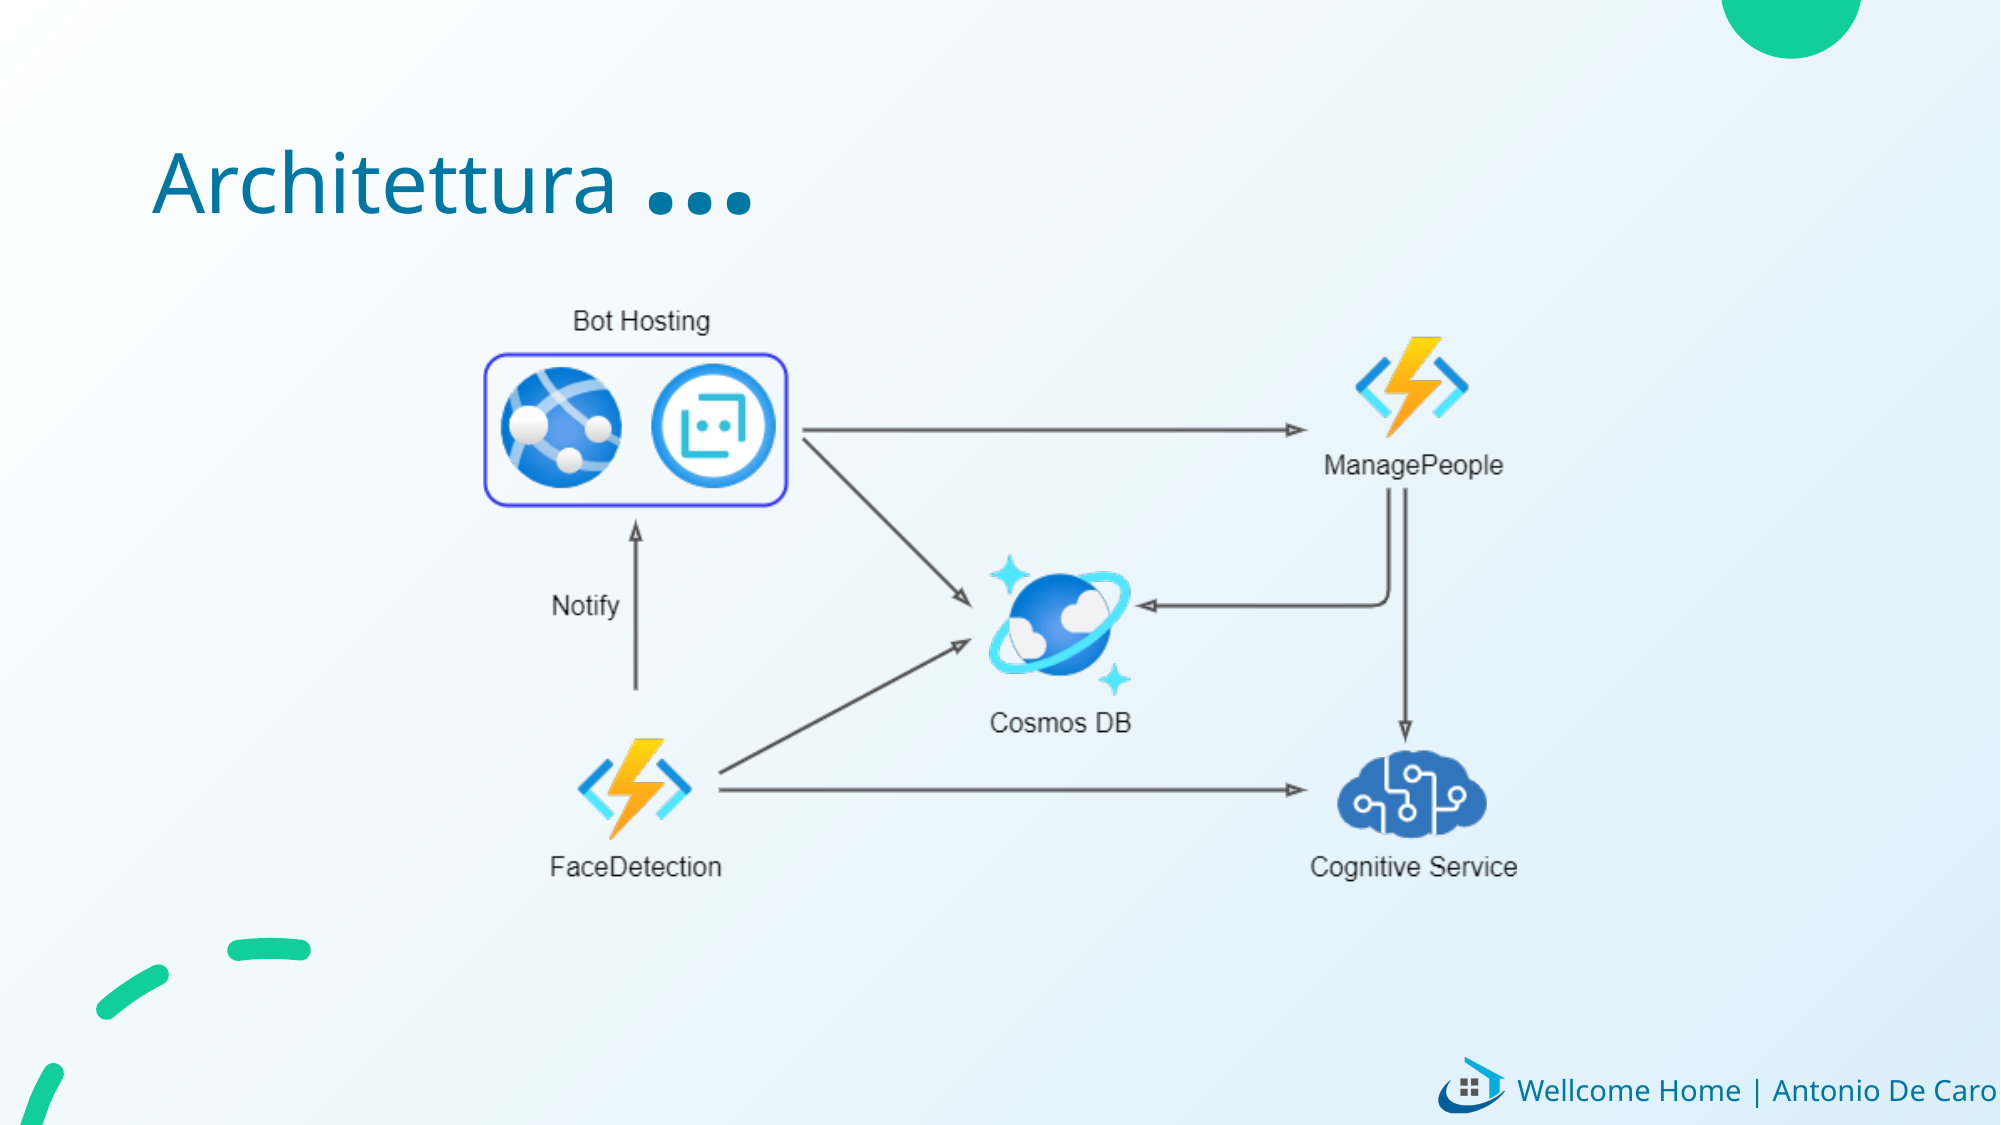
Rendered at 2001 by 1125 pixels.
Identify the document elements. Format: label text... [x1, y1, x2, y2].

picture [483, 304, 1517, 885]
title Architettura ... [137, 59, 1863, 278]
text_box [1429, 1051, 2000, 1121]
